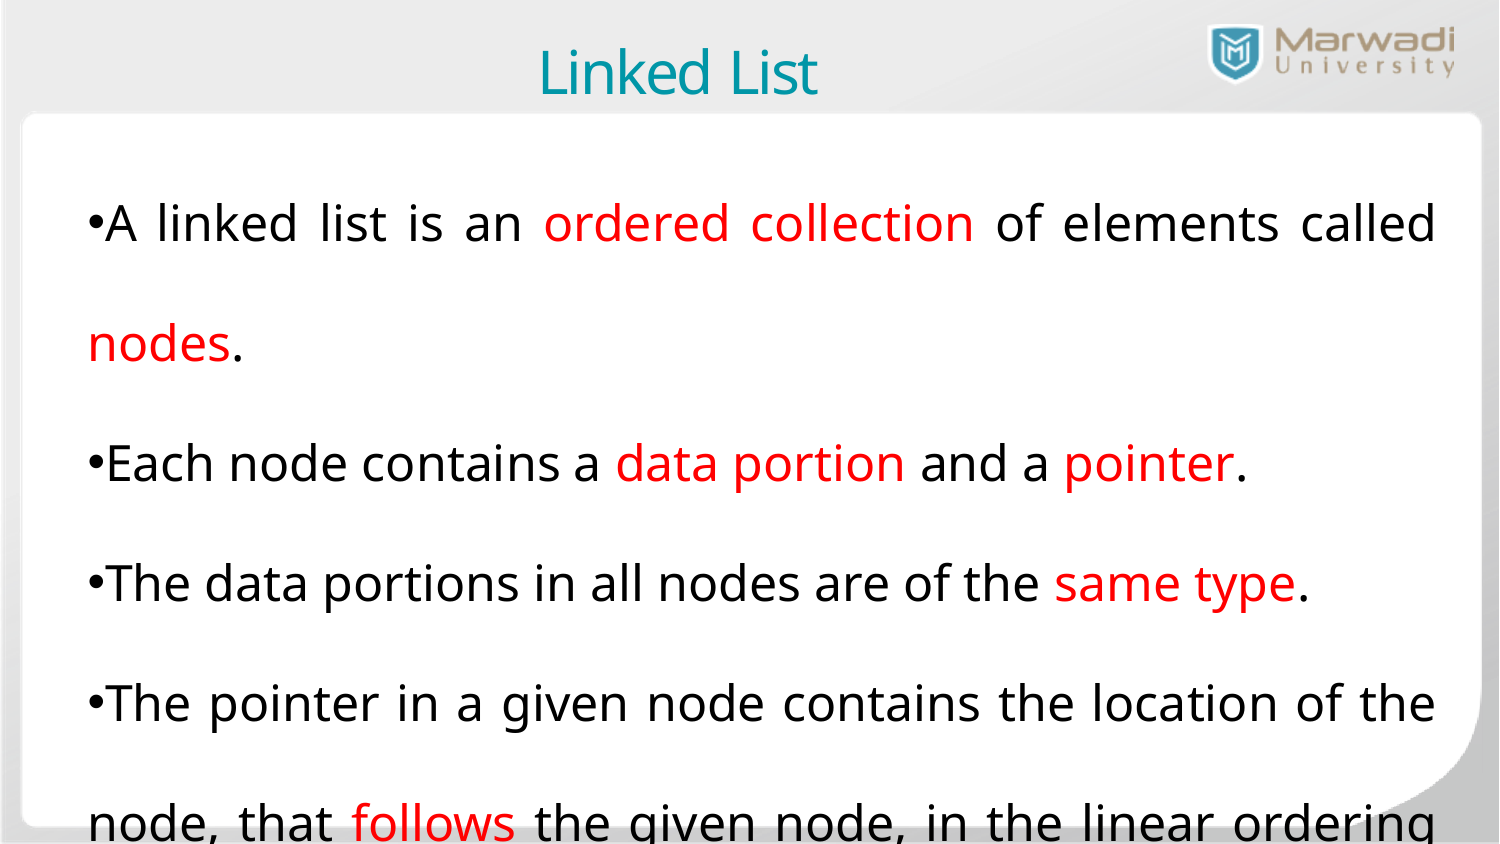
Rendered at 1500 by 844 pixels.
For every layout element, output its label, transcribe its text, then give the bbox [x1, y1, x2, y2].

picture [0, 0, 1499, 844]
title Linked List [537, 34, 850, 108]
list A linked list is an ordered collection of elements called nodes. Each node contains a data portion and a pointer. The data portions in all nodes are of the same type. The pointer in a given node contains the location of the node, that follows the given node, in the linear ordering of the list. [87, 131, 1438, 741]
